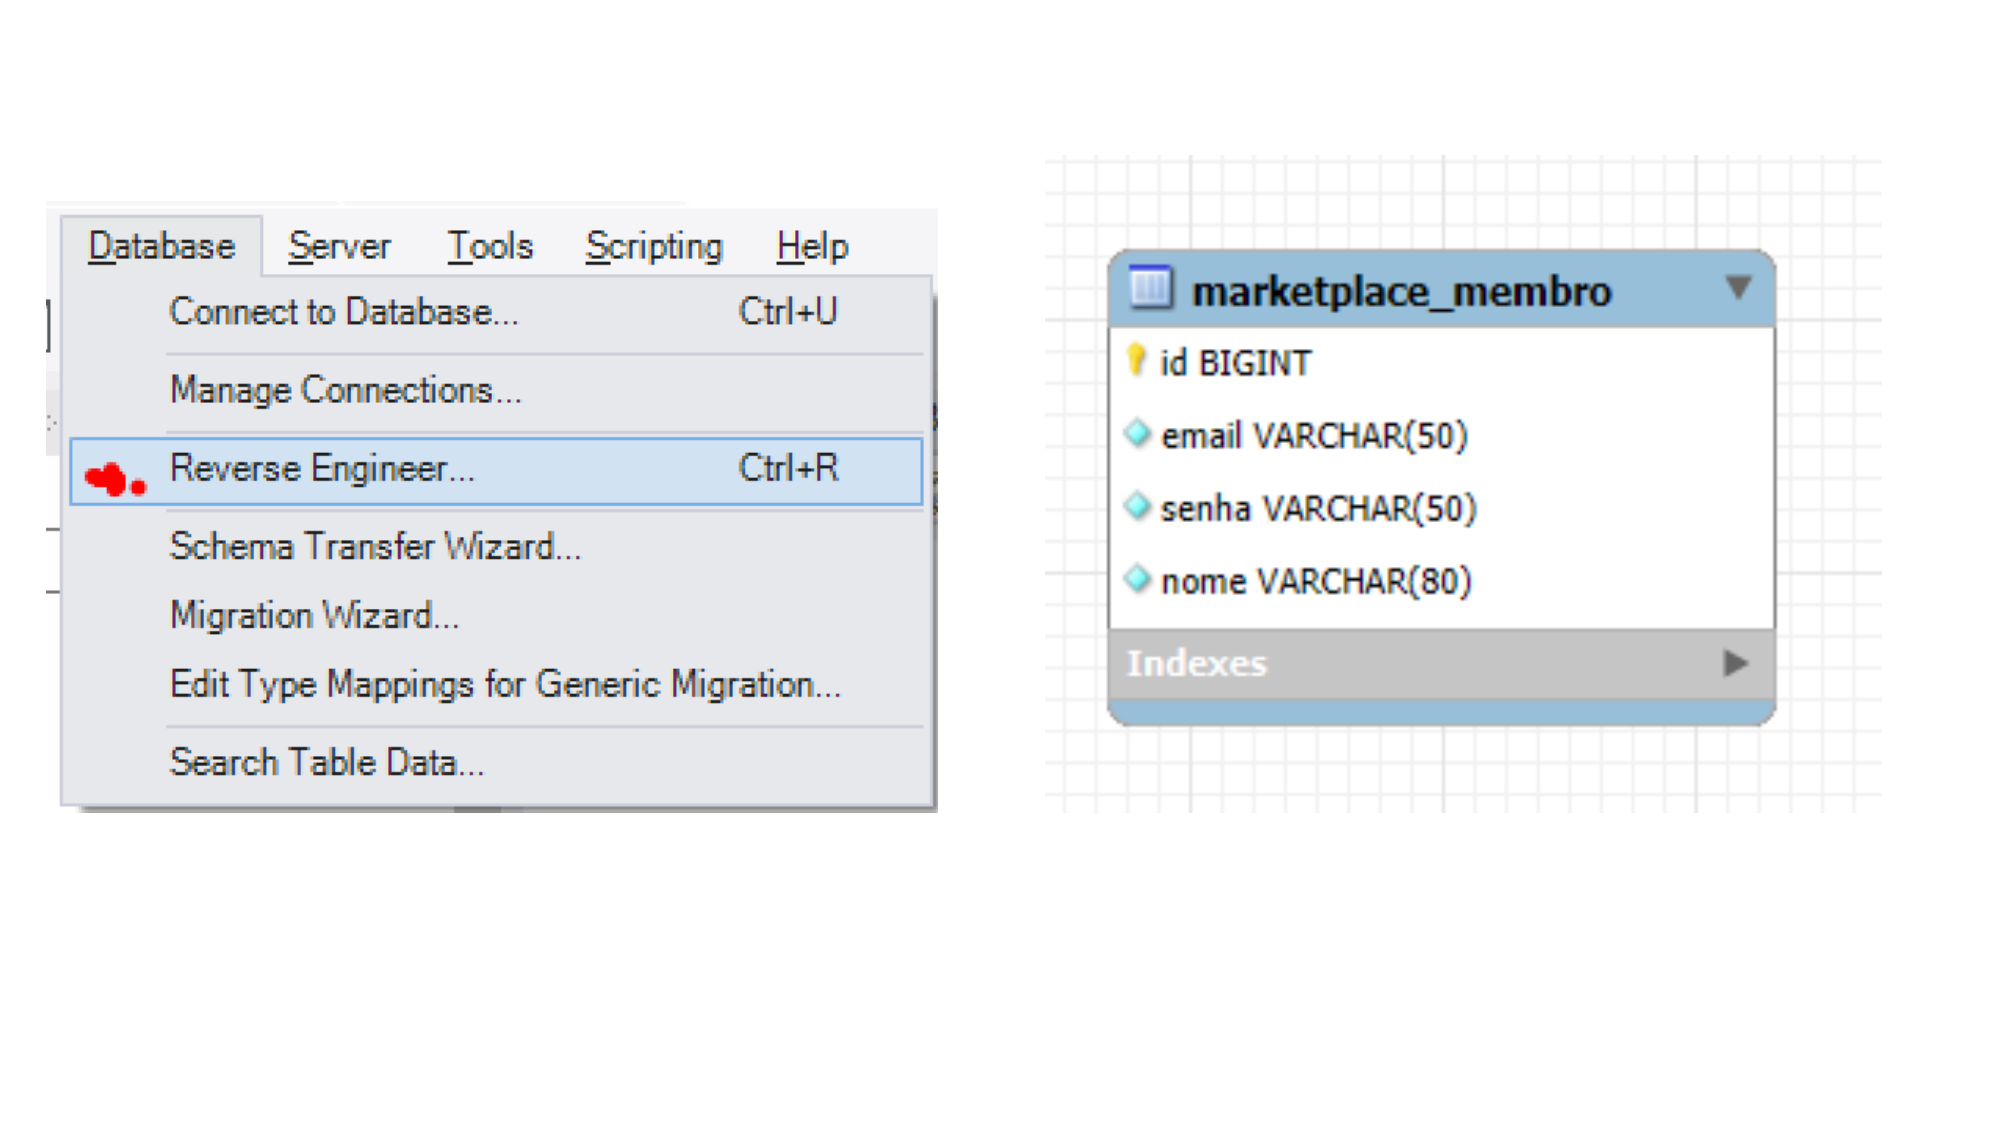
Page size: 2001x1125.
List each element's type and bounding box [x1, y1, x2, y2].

picture [46, 201, 938, 813]
picture [1045, 155, 1882, 813]
